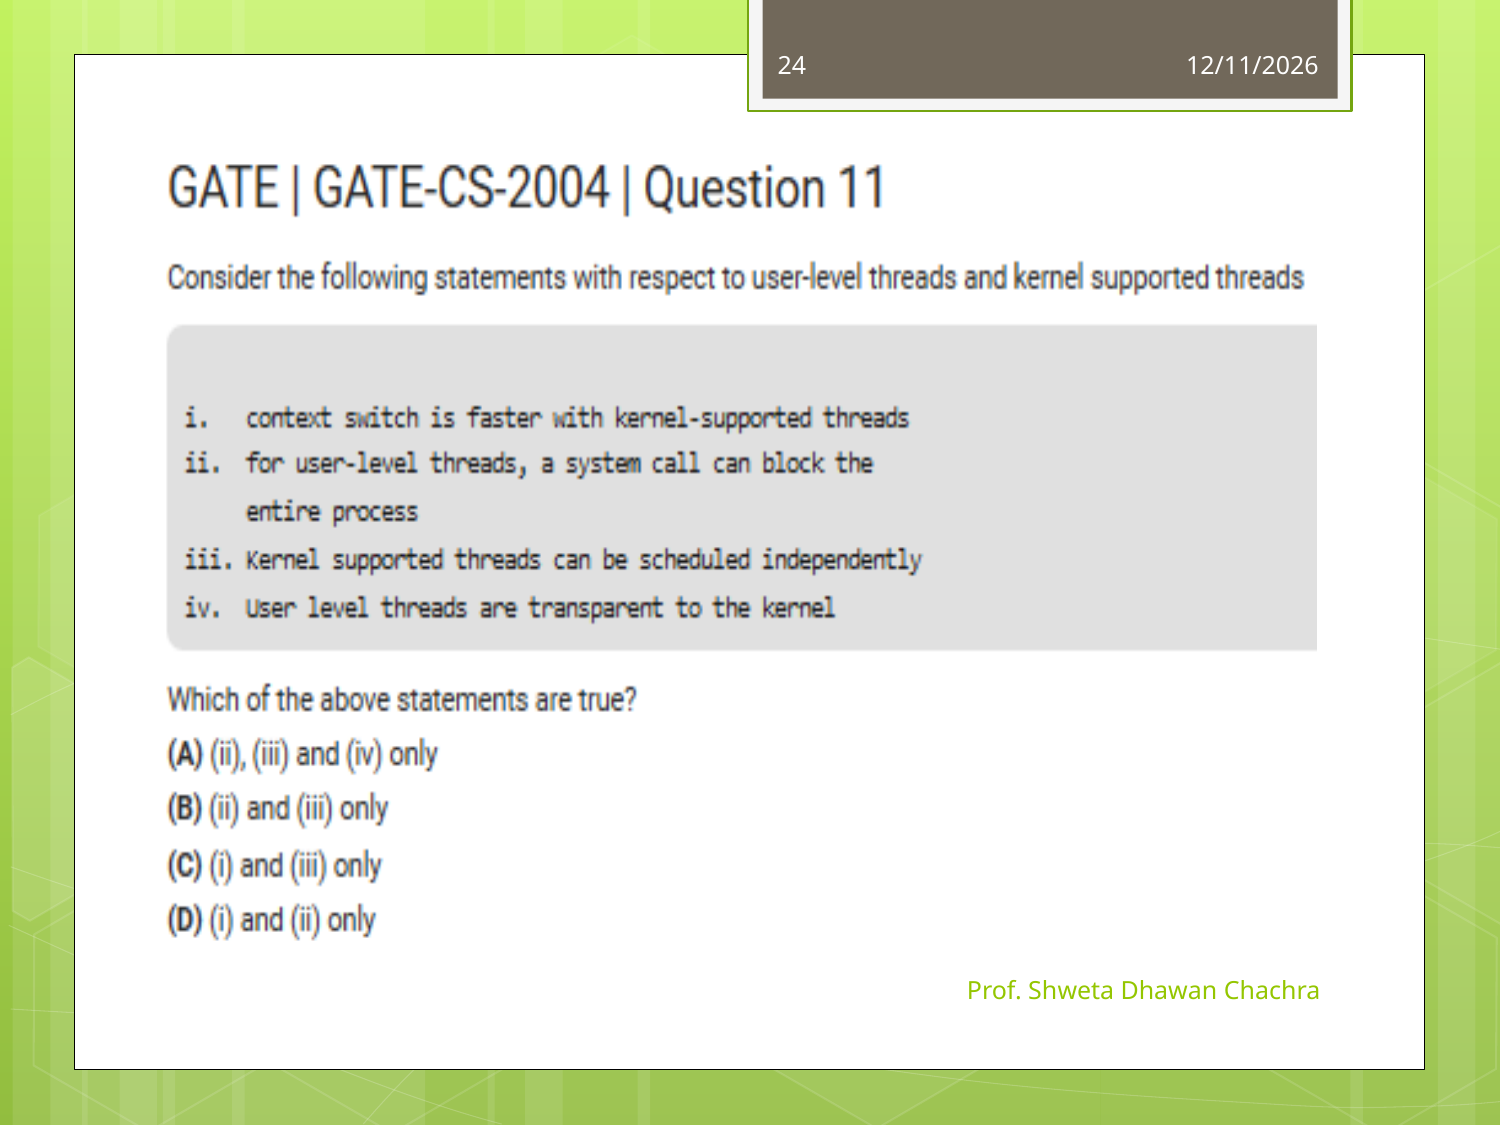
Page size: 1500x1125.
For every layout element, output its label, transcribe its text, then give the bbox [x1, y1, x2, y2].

footer Prof. Shweta Dhawan Chachra [761, 960, 1336, 1020]
slide_number 24 [762, 36, 982, 97]
picture [143, 145, 1317, 950]
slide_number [983, 36, 1334, 97]
